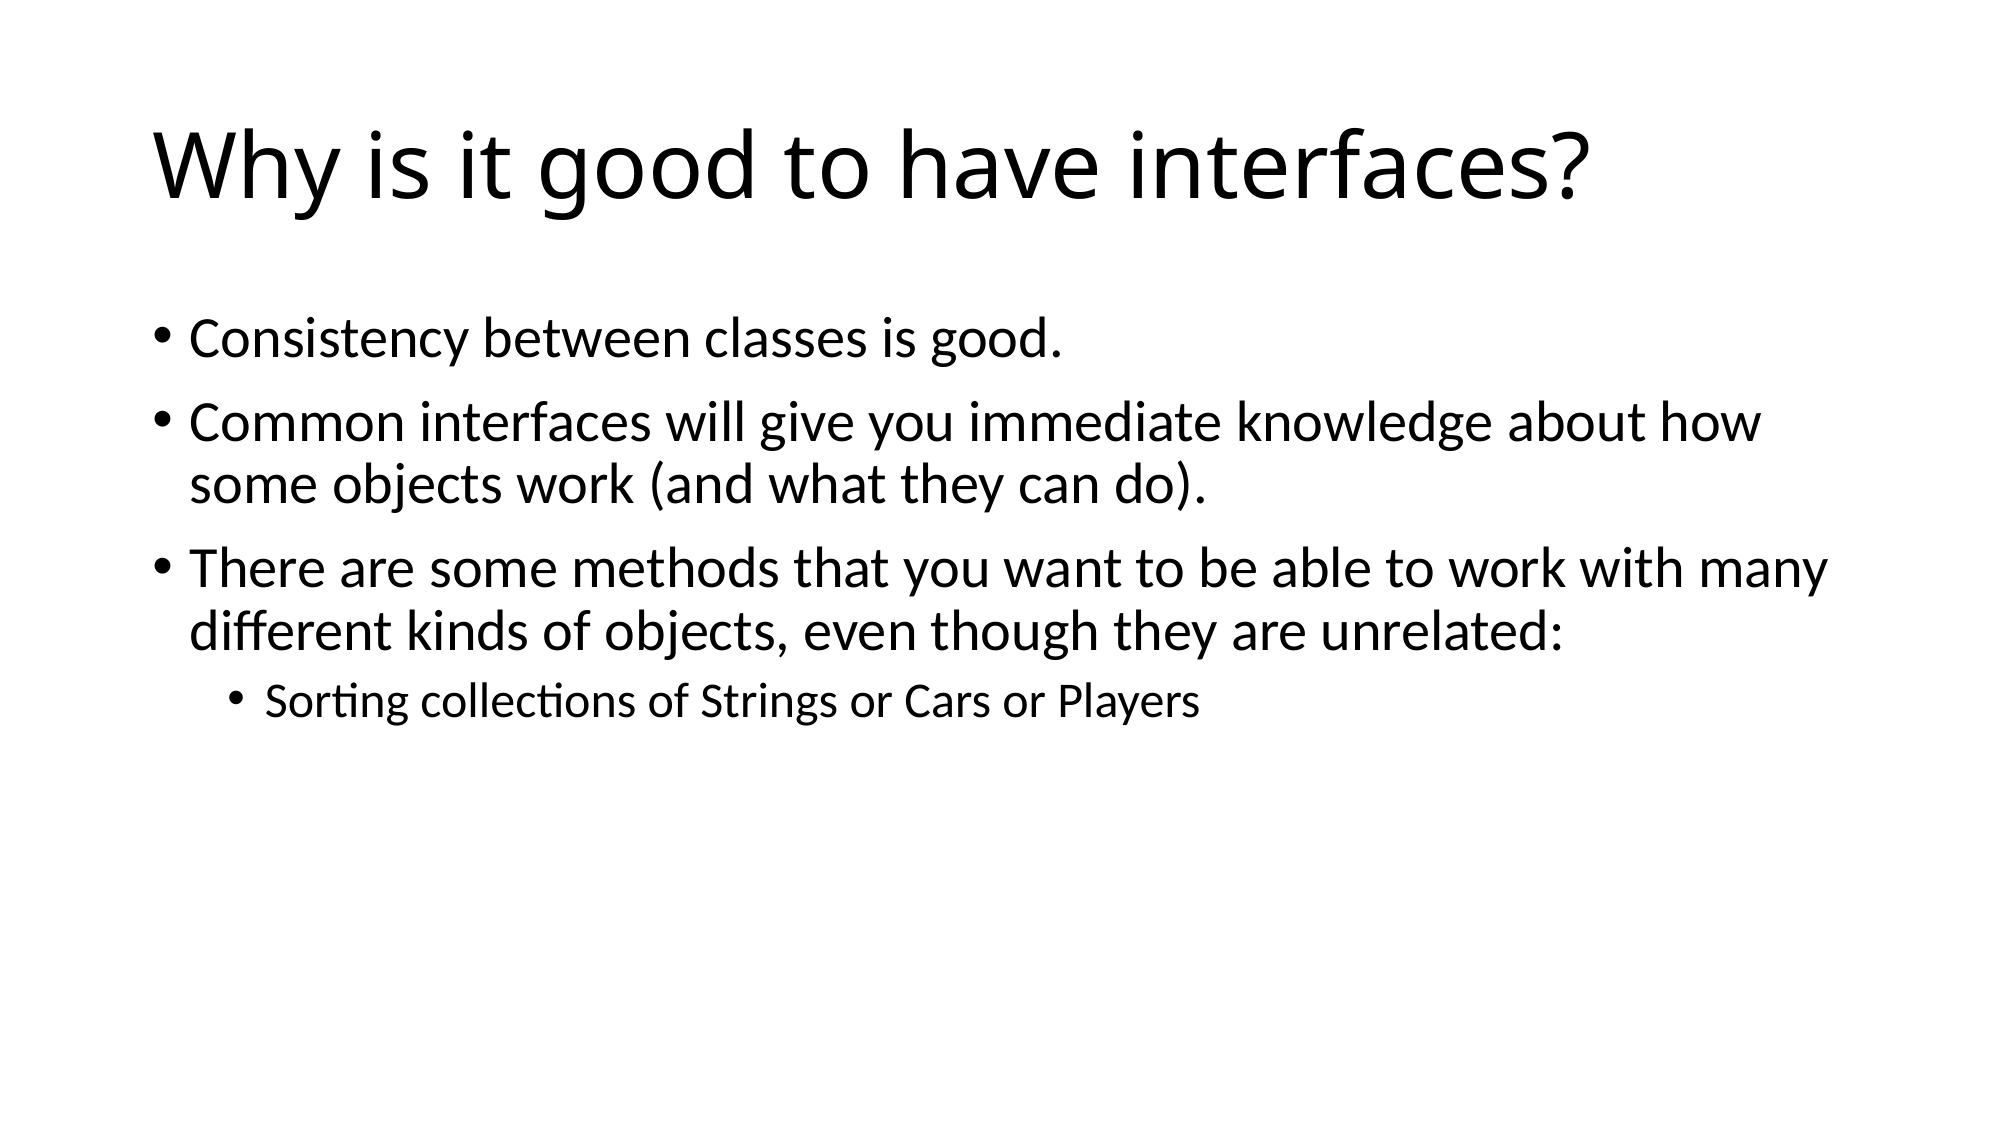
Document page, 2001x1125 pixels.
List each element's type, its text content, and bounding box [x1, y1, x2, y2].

list Consistency between classes is good. Common interfaces will give you immediate knowledge about how some objects work (and what they can do). There are some methods that you want to be able to work with many different kinds of objects, even though they are unrelated: Sorting collections of Strings or Cars or Players [137, 299, 1863, 1014]
title Why is it good to have interfaces? [137, 59, 1863, 278]
